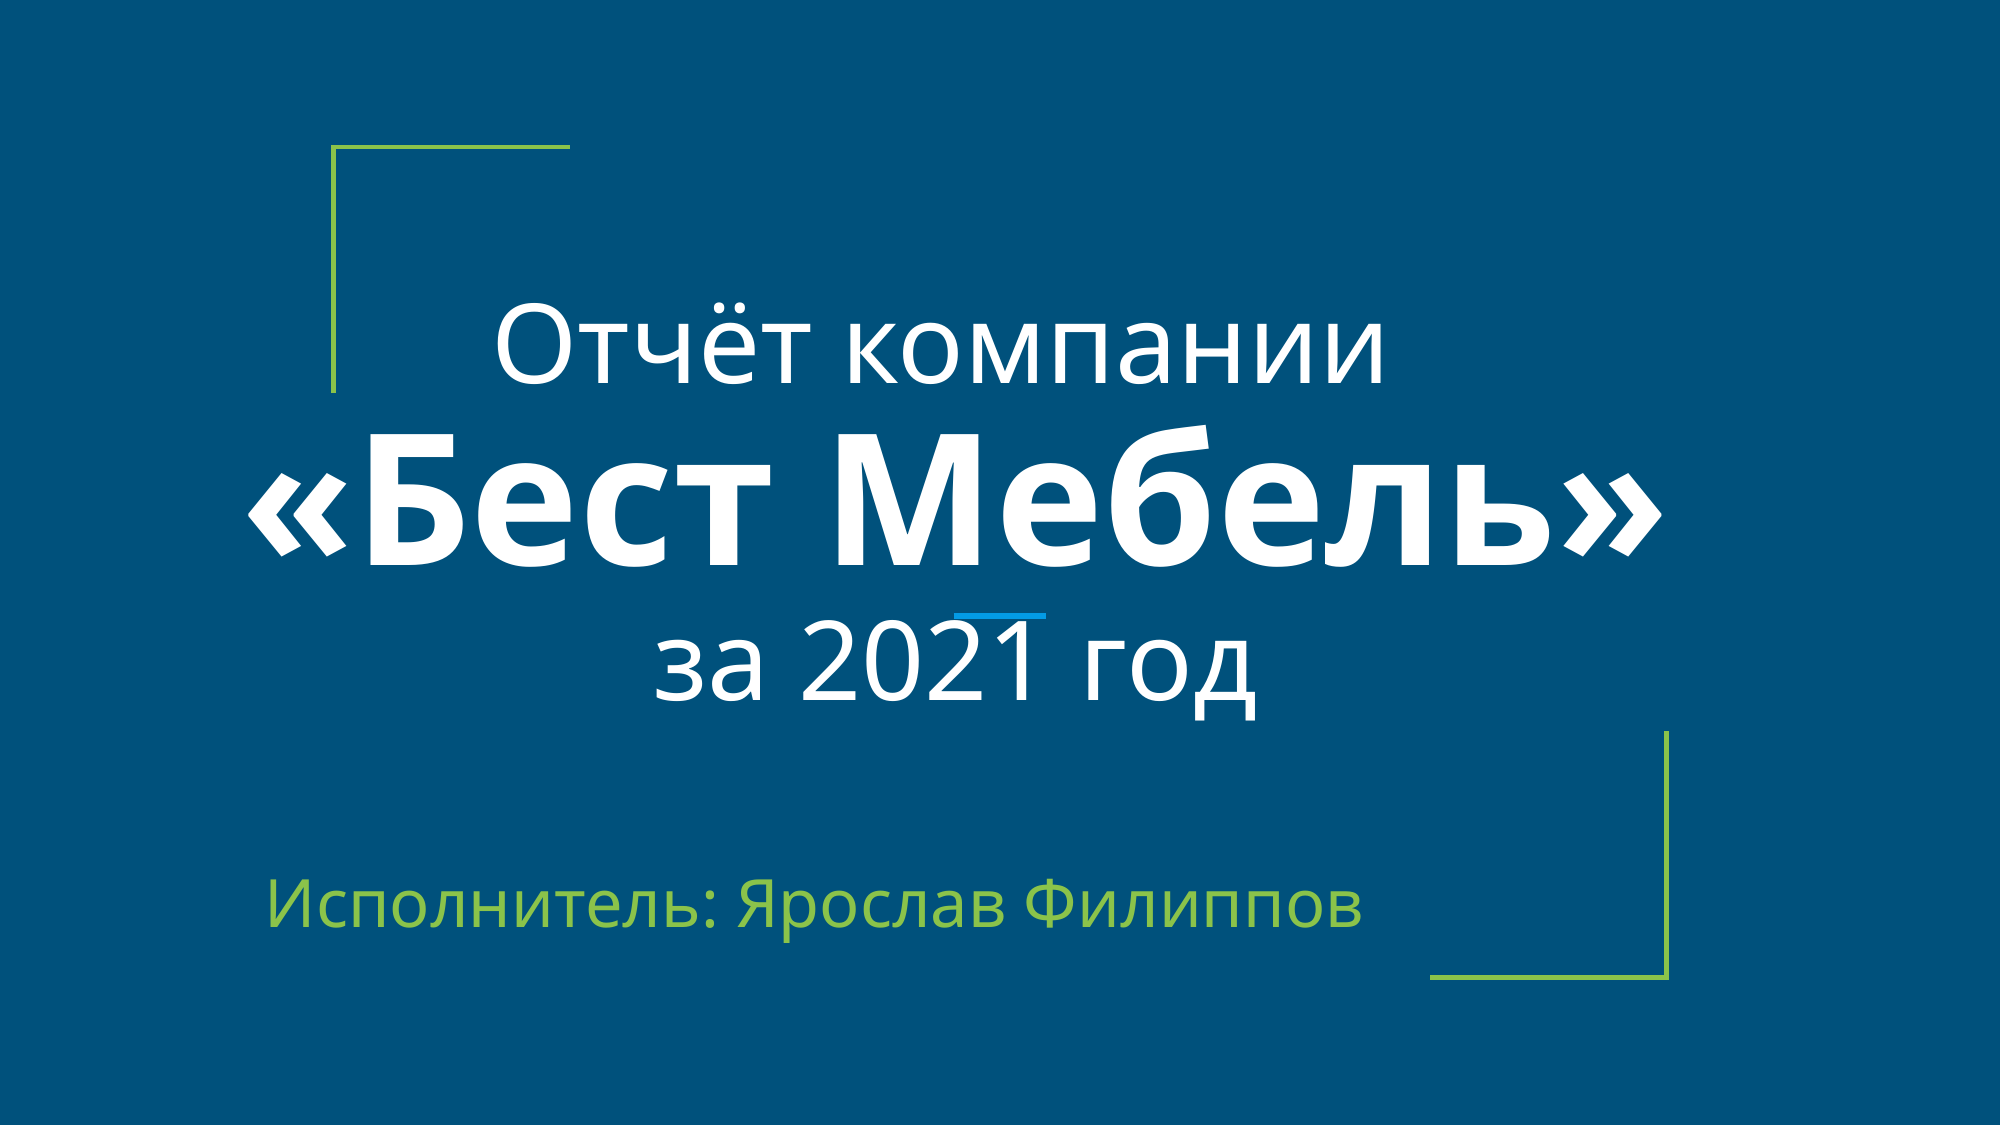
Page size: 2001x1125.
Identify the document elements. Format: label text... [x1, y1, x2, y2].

title Отчёт компании «Бест Мебель» за 2021 год [208, 163, 1703, 732]
subtitle Исполнитель: Ярослав Филиппов [249, 798, 1627, 950]
